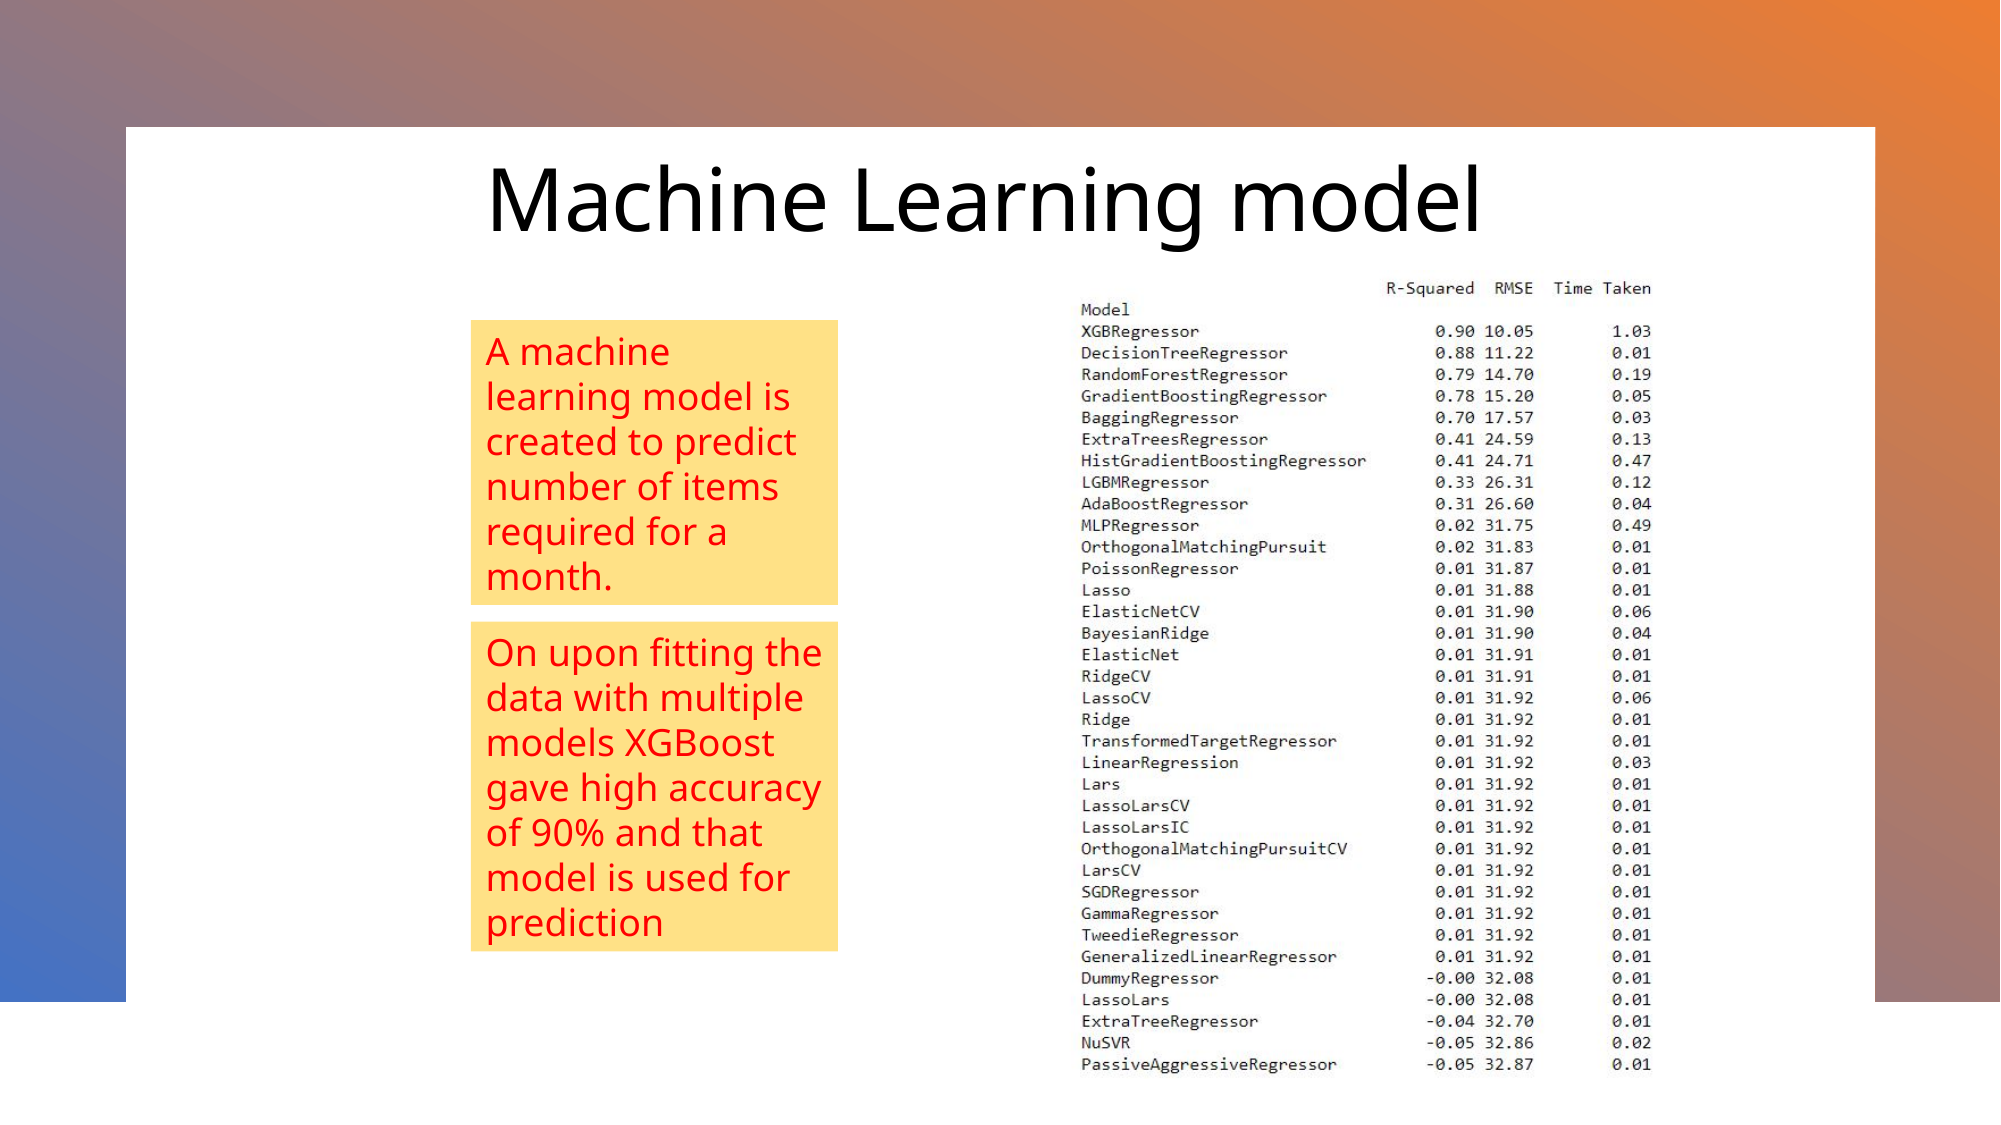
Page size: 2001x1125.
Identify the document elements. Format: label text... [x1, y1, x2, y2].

text_box On upon fitting the data with multiple models XGBoost gave high accuracy of 90% and that model is used for prediction [470, 621, 838, 952]
text_box A machine learning model is created to predict number of items required for a month. [470, 320, 838, 605]
picture [1053, 270, 1691, 1079]
title Machine Learning model [470, 144, 1597, 286]
